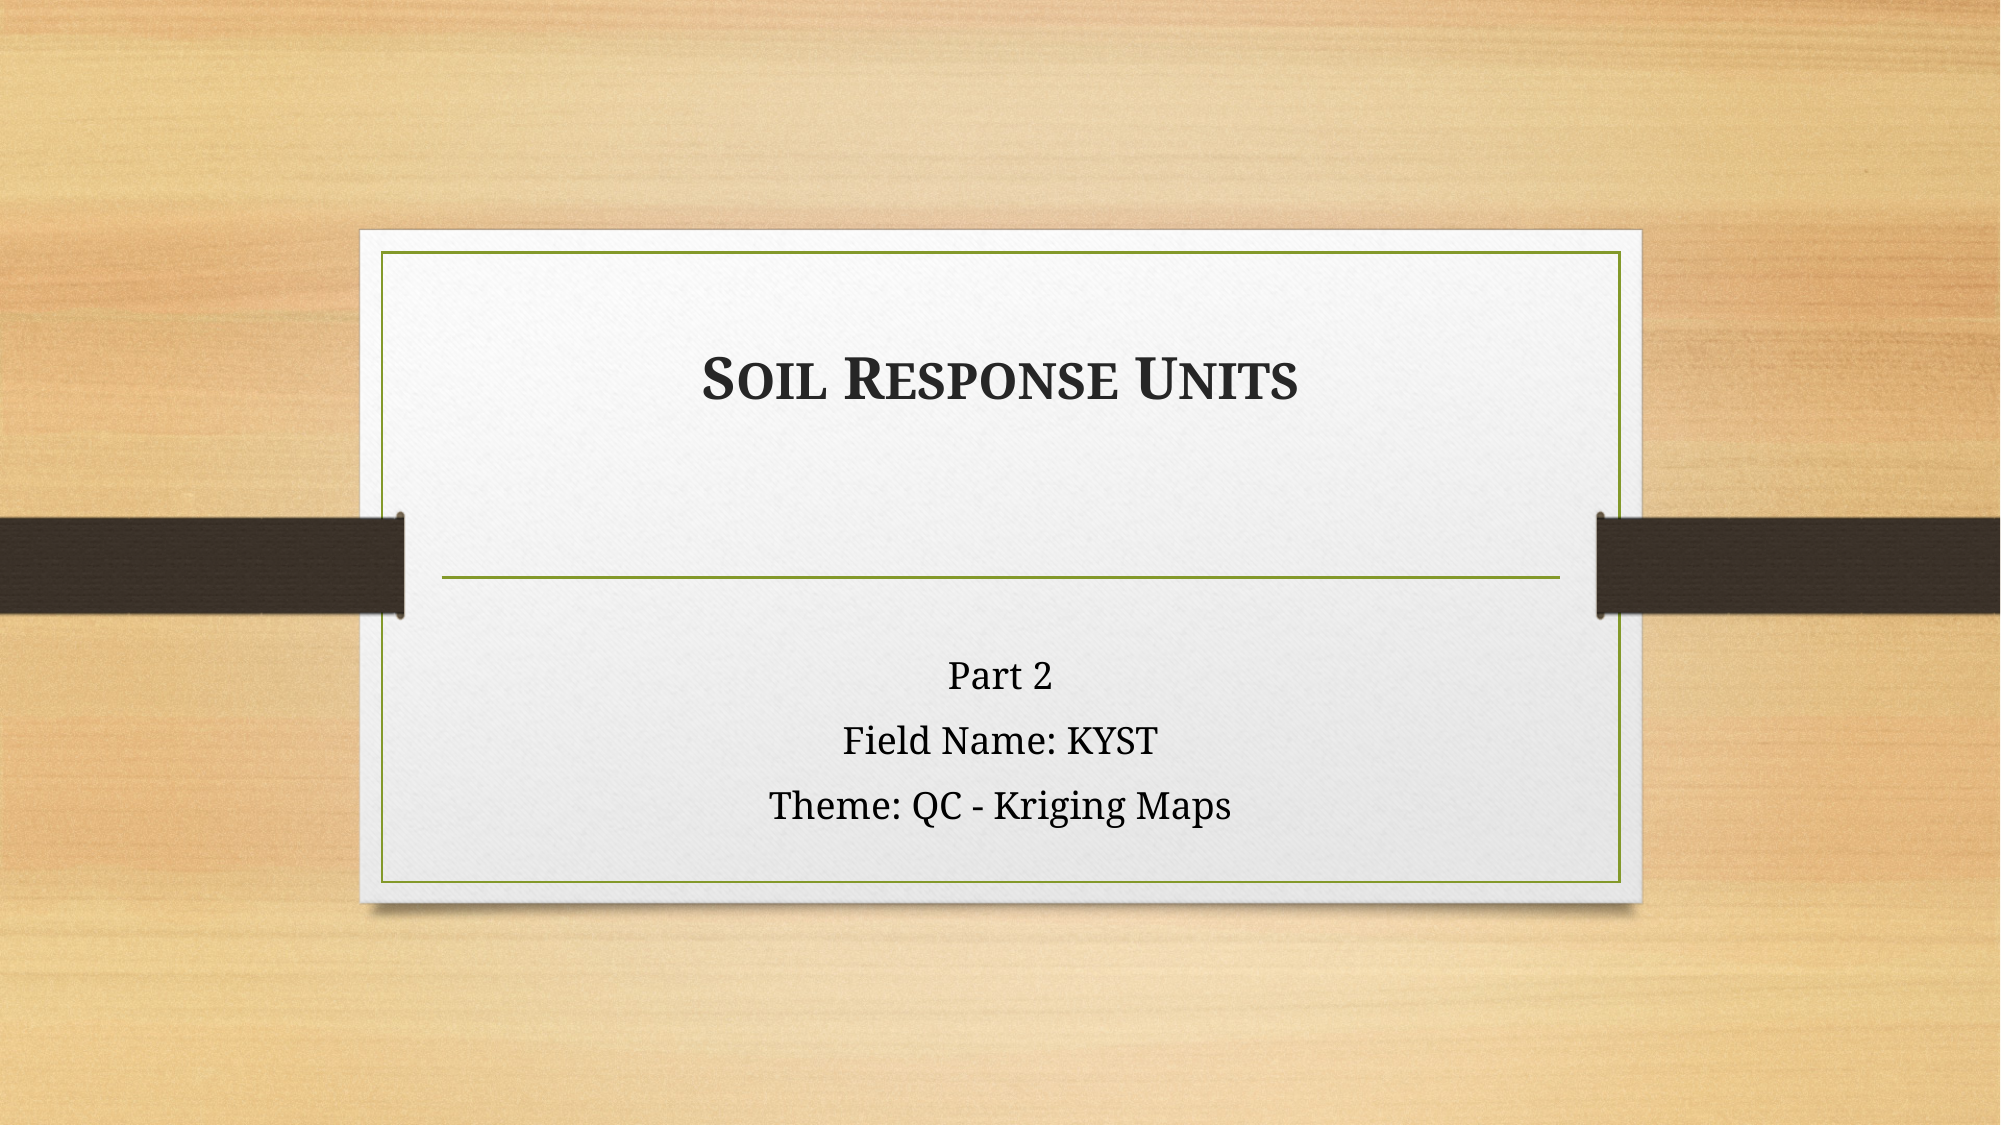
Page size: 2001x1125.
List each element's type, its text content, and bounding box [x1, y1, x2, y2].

title SOIL RESPONSE UNITS [441, 312, 1560, 420]
subtitle Part 2 Field Name: KYST Theme: QC - Kriging Maps [441, 644, 1560, 839]
picture [0, 0, 2001, 1125]
